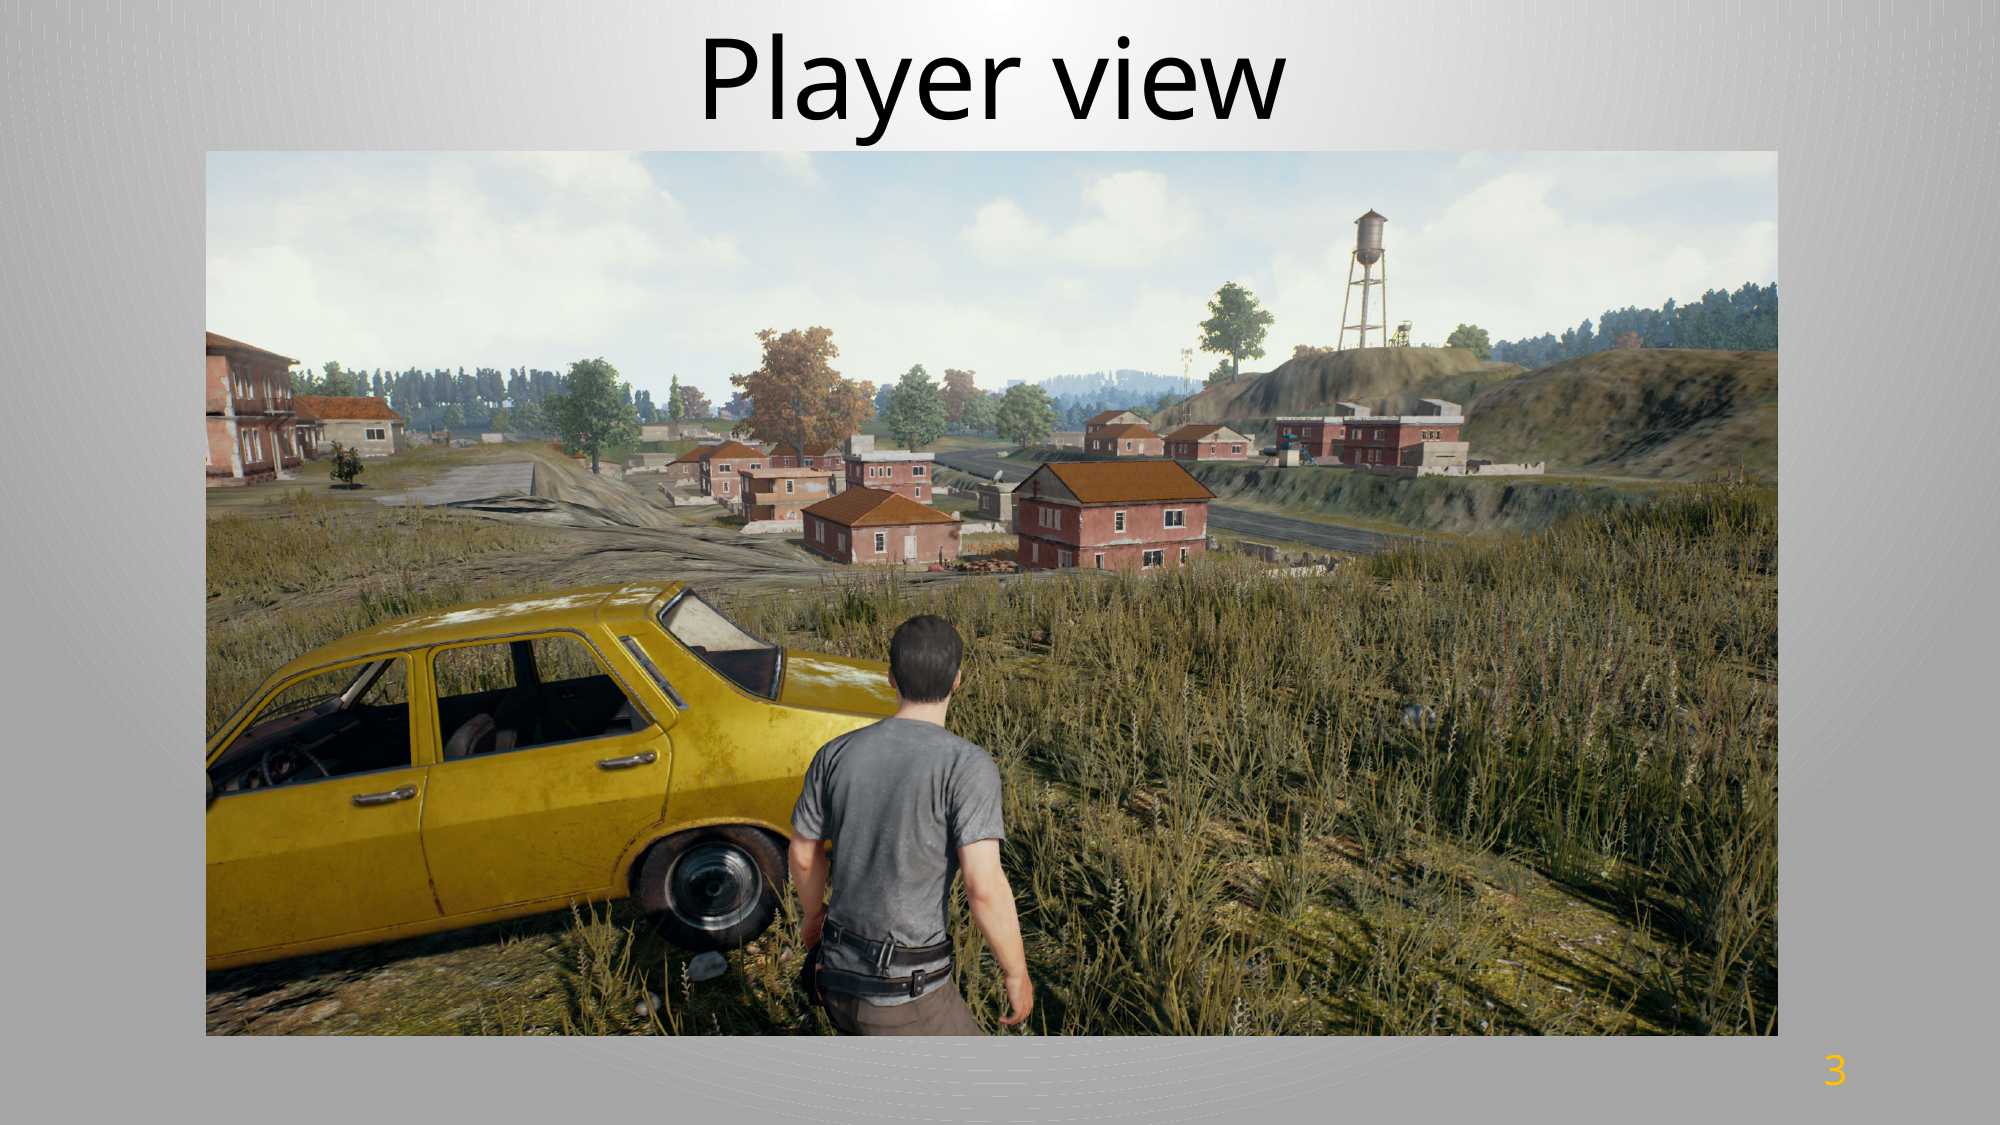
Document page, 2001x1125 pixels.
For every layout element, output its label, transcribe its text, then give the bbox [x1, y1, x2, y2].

picture [206, 151, 1778, 1036]
text_box Player view [513, 0, 1471, 150]
slide_number 3 [1412, 1042, 1863, 1103]
